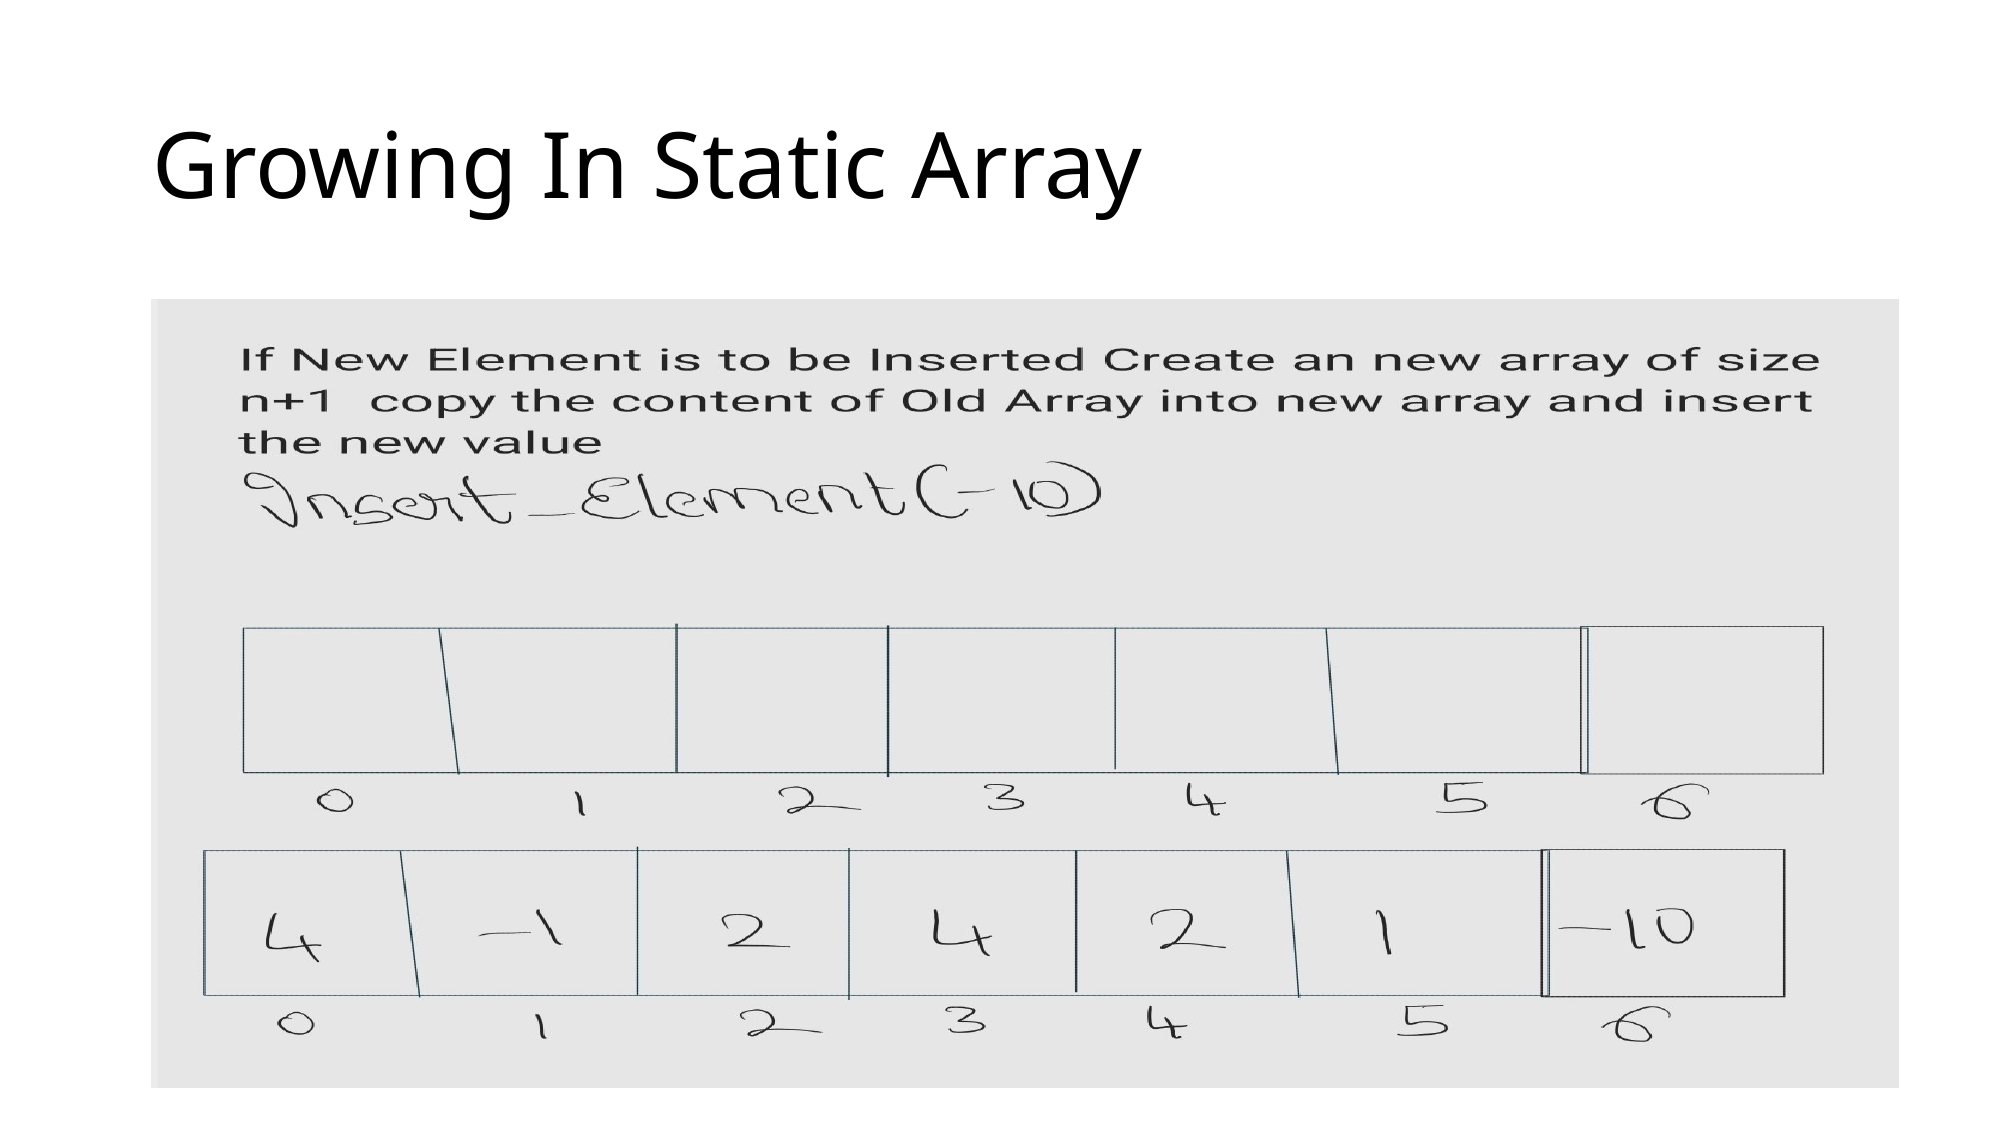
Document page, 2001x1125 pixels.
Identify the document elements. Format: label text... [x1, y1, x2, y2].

title Growing In Static Array [137, 59, 1863, 278]
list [150, 298, 1900, 1088]
